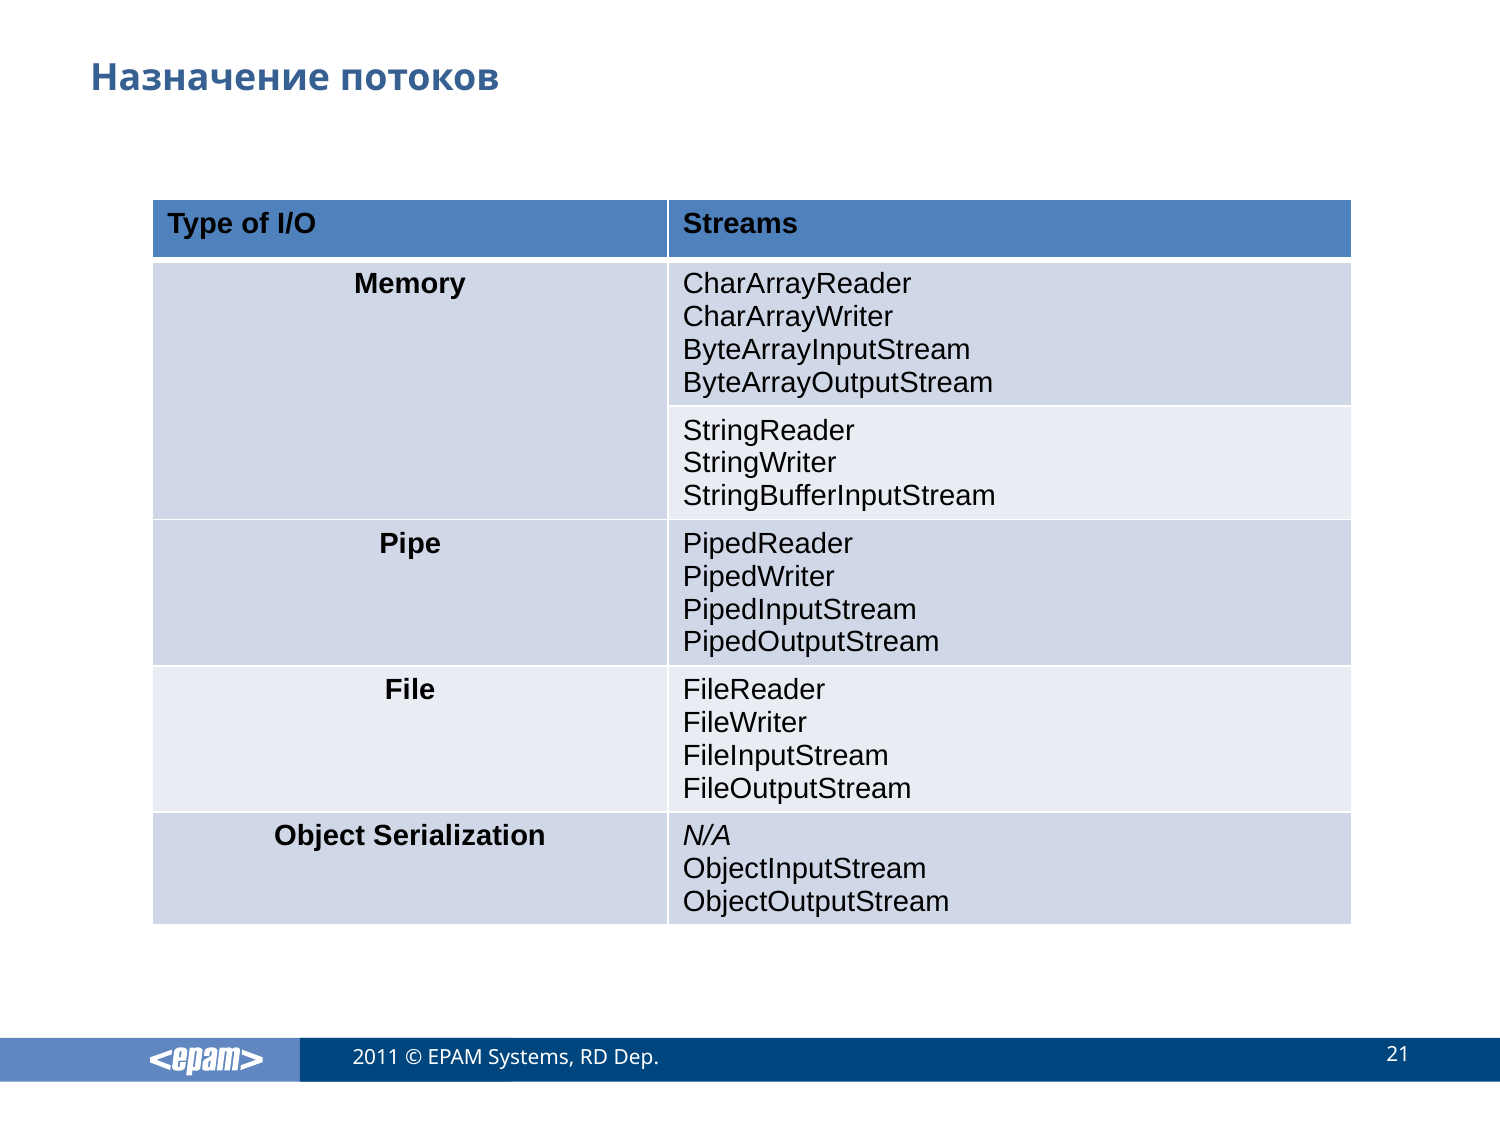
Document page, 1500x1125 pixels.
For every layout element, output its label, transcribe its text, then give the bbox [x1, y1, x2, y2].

table_cell PipedReader PipedWriter PipedInputStream PipedOutputStream [669, 520, 1351, 665]
title Назначение потоков [75, 45, 1425, 163]
table_cell N/A ObjectInputStream ObjectOutputStream [669, 813, 1351, 924]
footer 2011 © EPAM Systems, RD Dep. [337, 1028, 738, 1088]
slide_number 21 [1262, 1025, 1425, 1085]
table_cell FileReader FileWriter FileInputStream FileOutputStream [669, 667, 1351, 811]
table_cell File [153, 667, 667, 811]
table_cell Pipe [153, 520, 667, 665]
table_header Type of I/O [153, 200, 667, 257]
table_cell CharArrayReader CharArrayWriter ByteArrayInputStream ByteArrayOutputStream [669, 263, 1351, 405]
table_cell Object Serialization [153, 813, 667, 924]
table_cell Memory [153, 263, 667, 519]
table_header Streams [669, 200, 1351, 257]
table_cell StringReader StringWriter StringBufferInputStream [669, 407, 1351, 519]
